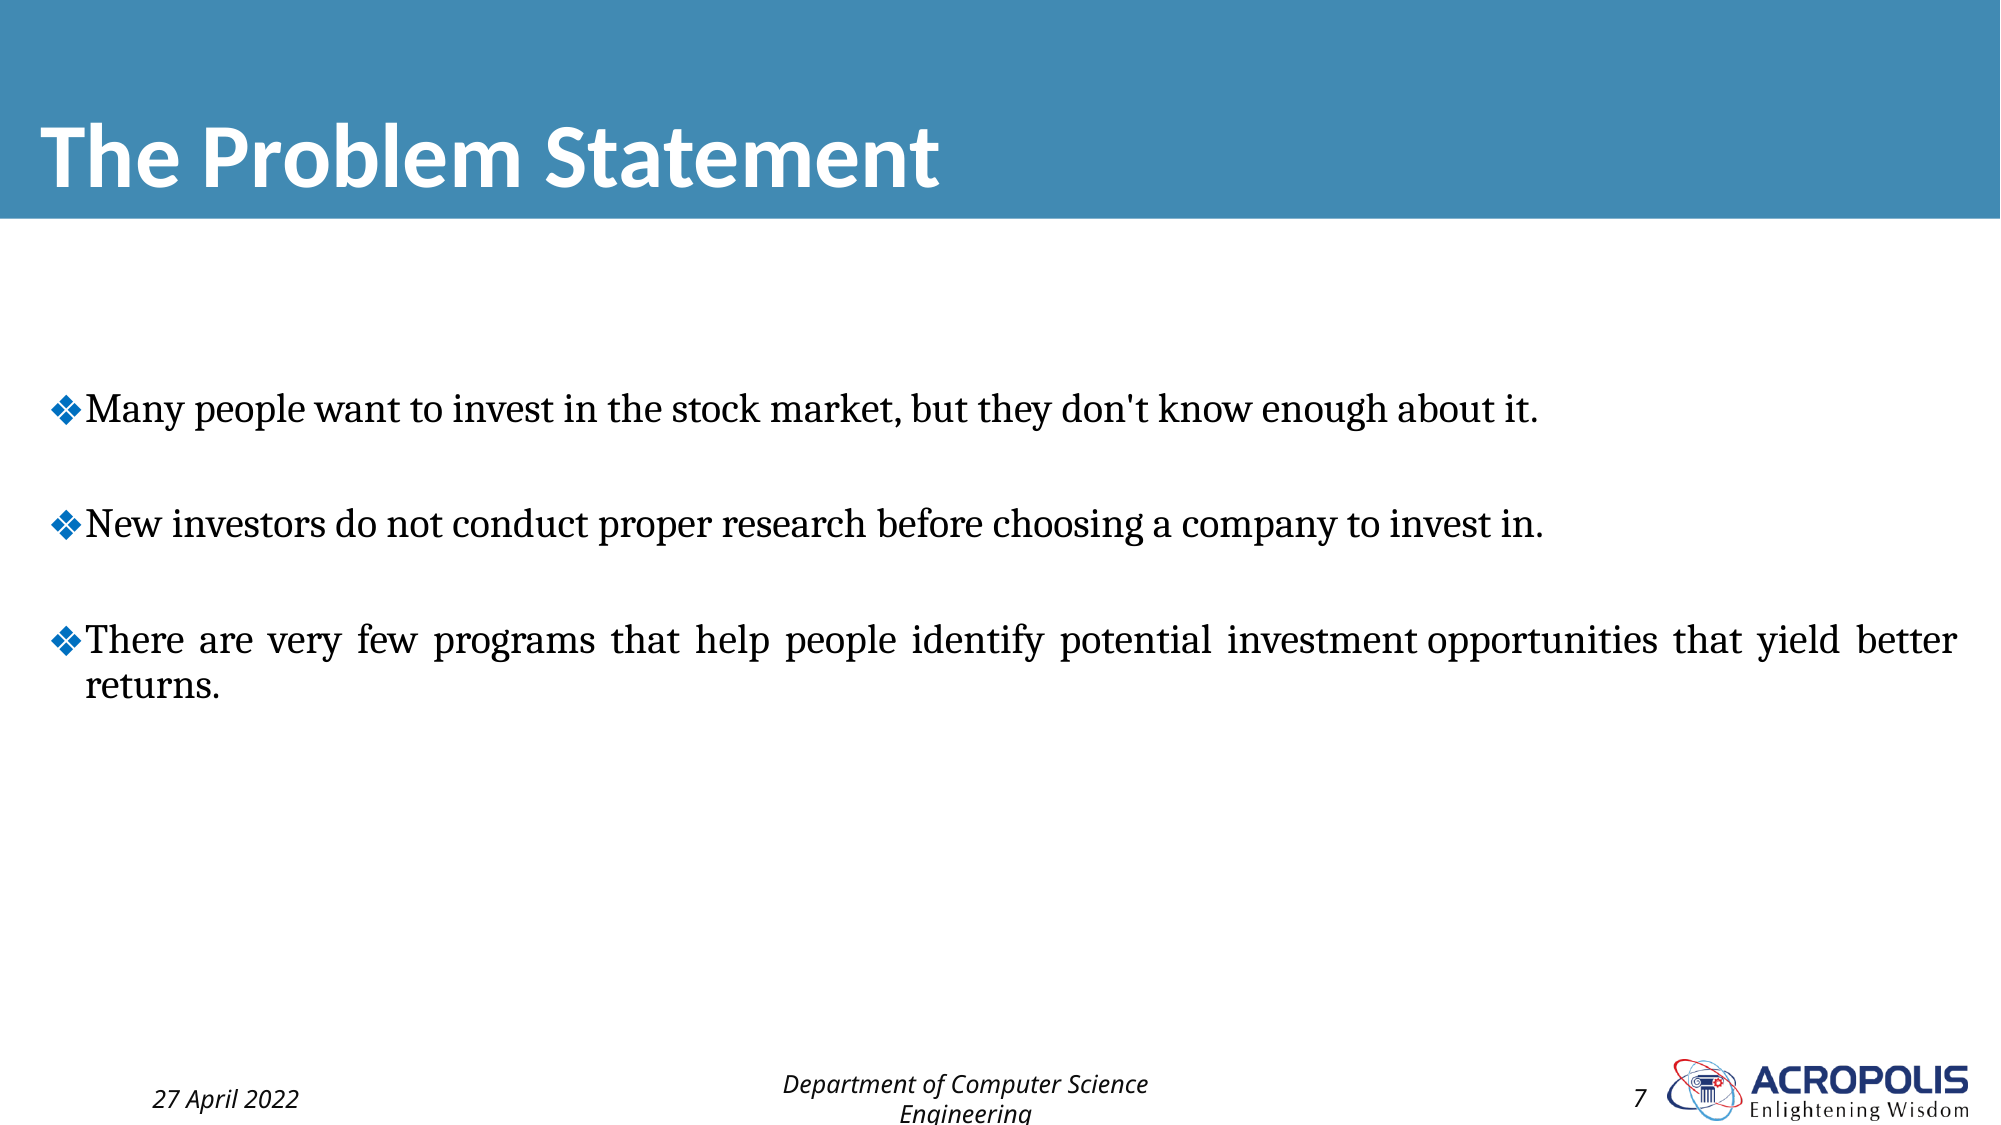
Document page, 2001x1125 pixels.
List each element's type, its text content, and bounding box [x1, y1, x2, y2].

footer Department of Computer Science Engineering [703, 1076, 1229, 1122]
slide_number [137, 1076, 663, 1122]
picture [1667, 1059, 1968, 1121]
slide_number ‹#› [1436, 1076, 1662, 1122]
list Many people want to invest in the stock market, but they don't know enough about it. New investors do not conduct proper research before choosing a company to invest in. There are very few programs that help people identify potential investment opportunities that yield better returns. [32, 221, 1974, 1046]
title The Problem Statement [25, 0, 1974, 214]
